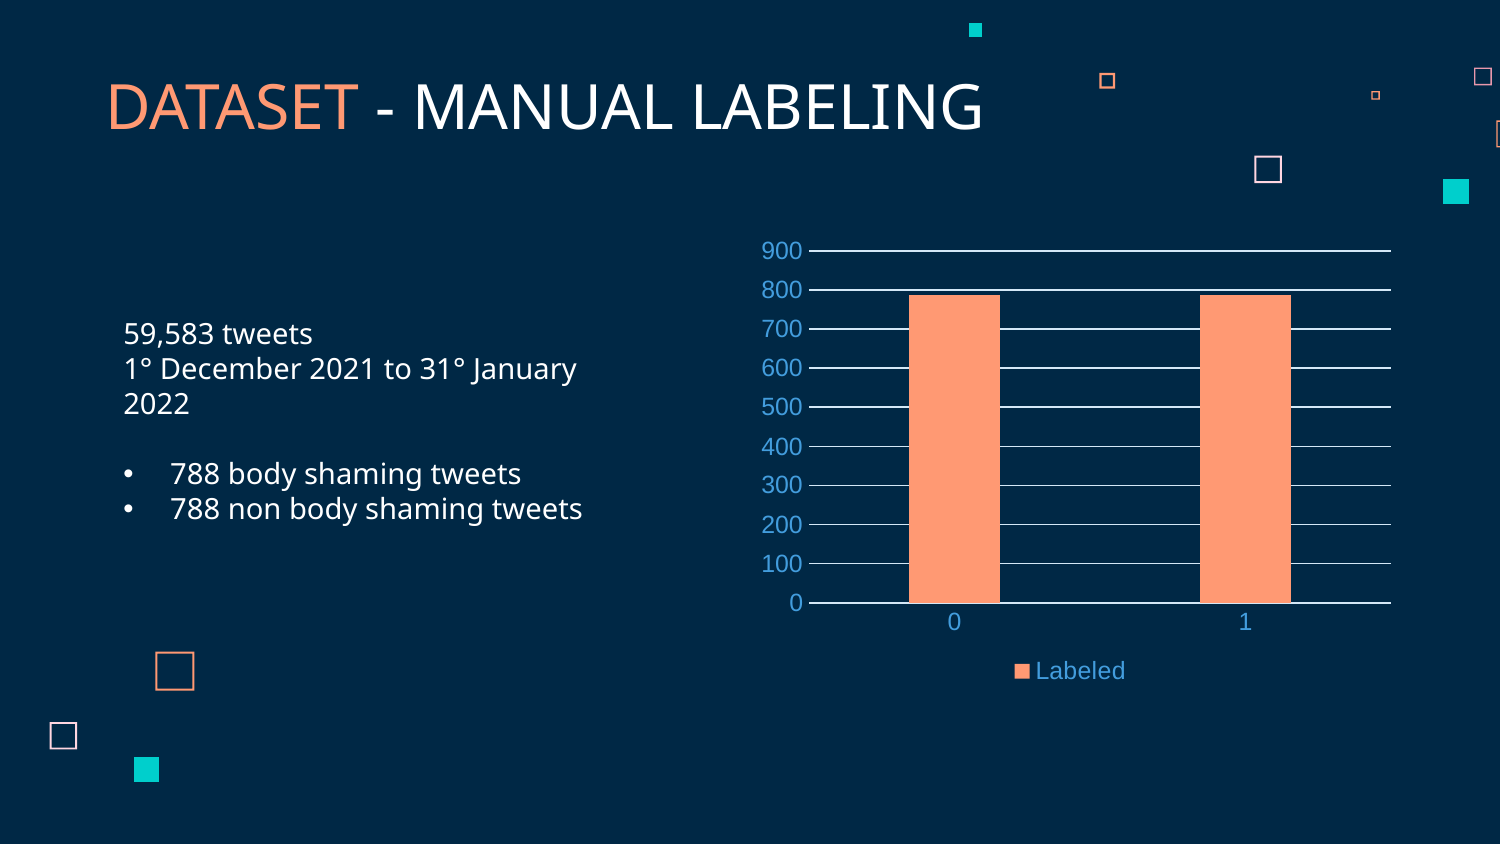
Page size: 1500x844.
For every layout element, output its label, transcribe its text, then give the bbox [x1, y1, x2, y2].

text_box [155, 651, 195, 691]
title DATASET - MANUAL LABELING [90, 62, 1136, 157]
text_box 59,583 tweets 1° December 2021 to 31° January 2022 788 body shaming tweets 788 non body shaming tweets [108, 308, 665, 568]
chart [749, 190, 1392, 691]
